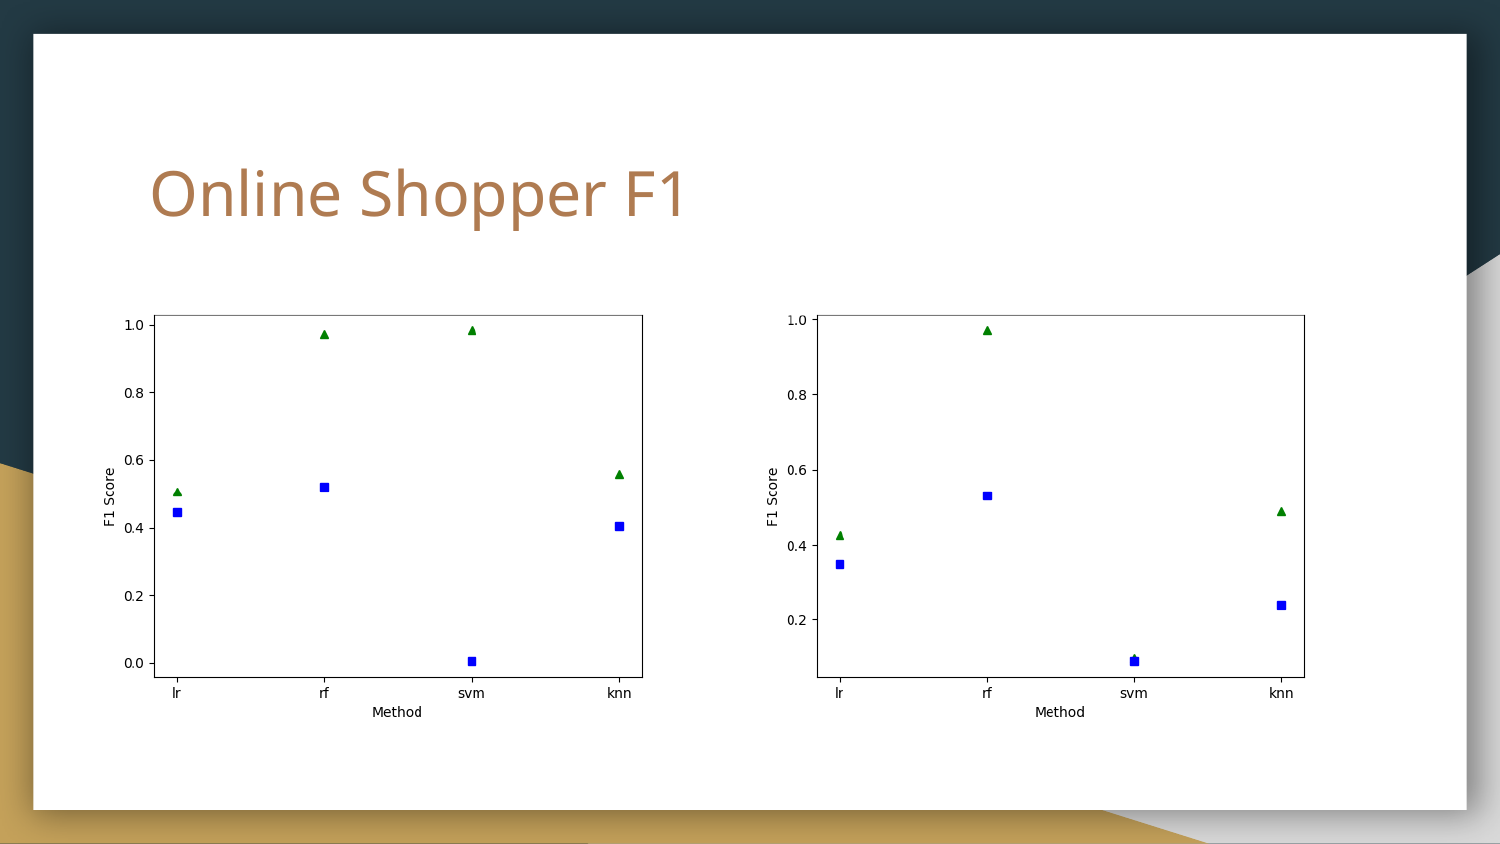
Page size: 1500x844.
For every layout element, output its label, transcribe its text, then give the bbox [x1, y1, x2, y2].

picture [737, 257, 1366, 729]
picture [75, 257, 704, 729]
title Online Shopper F1 [134, 138, 1366, 296]
